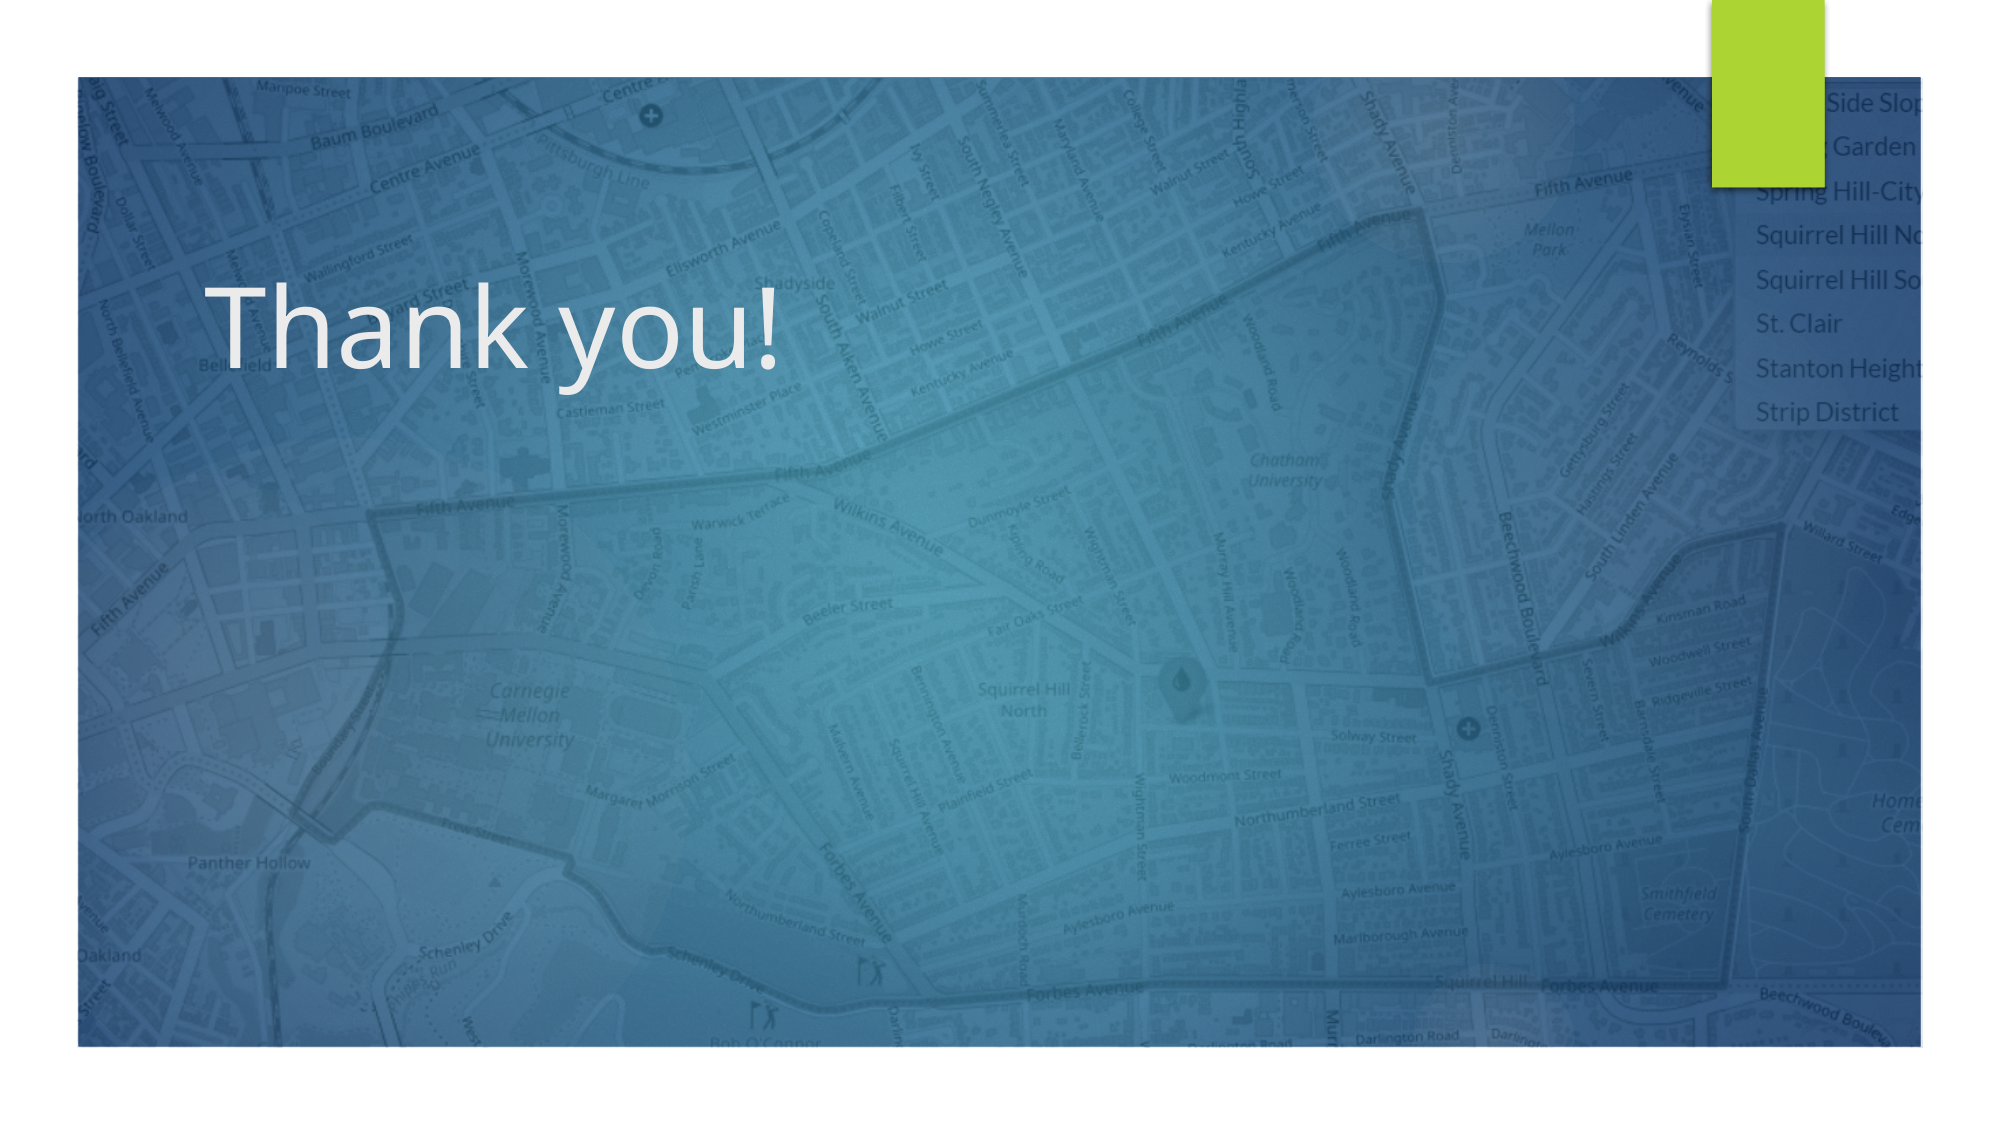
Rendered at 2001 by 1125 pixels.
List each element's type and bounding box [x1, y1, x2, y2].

picture [77, 77, 1923, 1048]
text_box [0, 0, 2000, 1125]
